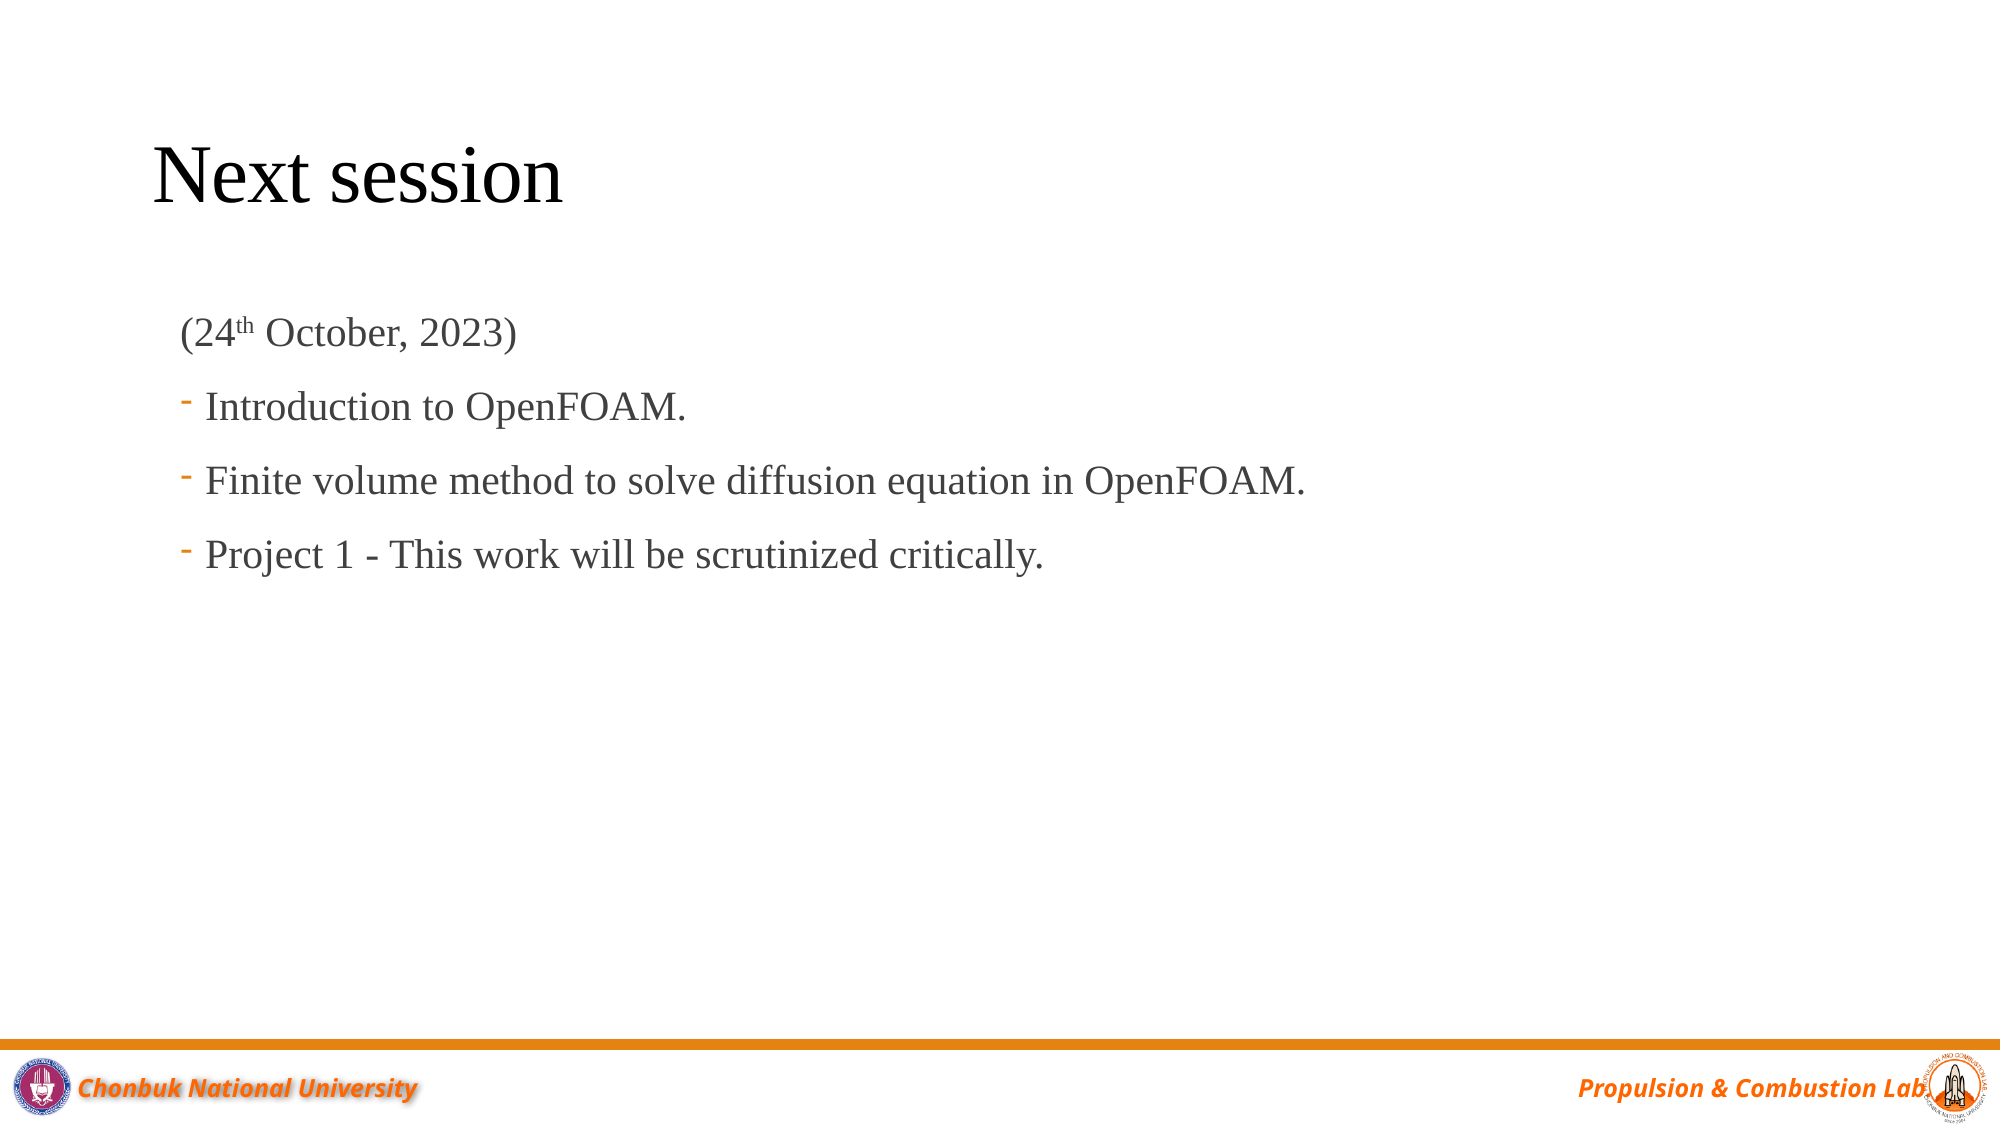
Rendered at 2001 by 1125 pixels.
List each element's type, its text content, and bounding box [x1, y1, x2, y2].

list (24th October, 2023) Introduction to OpenFOAM. Finite volume method to solve diffusion equation in OpenFOAM. Project 1 - This work will be scrutinized critically. [179, 302, 1830, 963]
text_box Next session [137, 59, 1902, 228]
picture [1910, 1040, 1999, 1125]
picture [9, 1054, 74, 1119]
